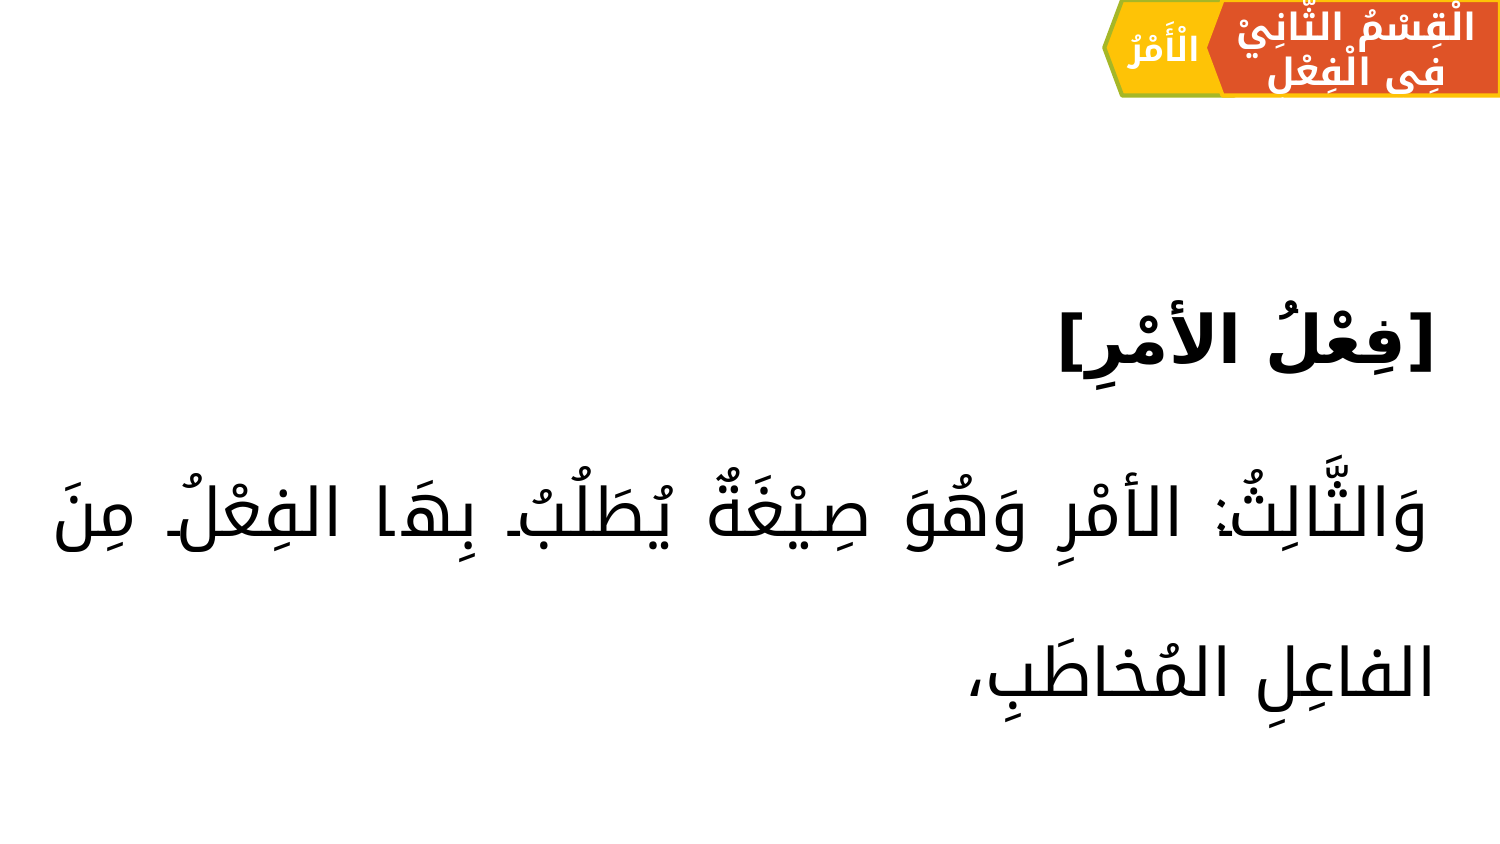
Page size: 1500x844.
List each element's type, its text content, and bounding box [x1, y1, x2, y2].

text_box الْأَمْرُ [1102, 0, 1221, 98]
text_box الْقِسْمُ الثَّانِيْ فِي الْفِعْلِ [1202, 0, 1500, 98]
list [فِعْلُ الأمْرِ] وَالثَّالِثُ: الأمْرِ وَهُوَ صِيْغَةٌ يُطَلُبُ بِهَا الفِعْلُ مِنَ الفاعِلِ المُخاطَبِ، [29, 102, 1471, 824]
